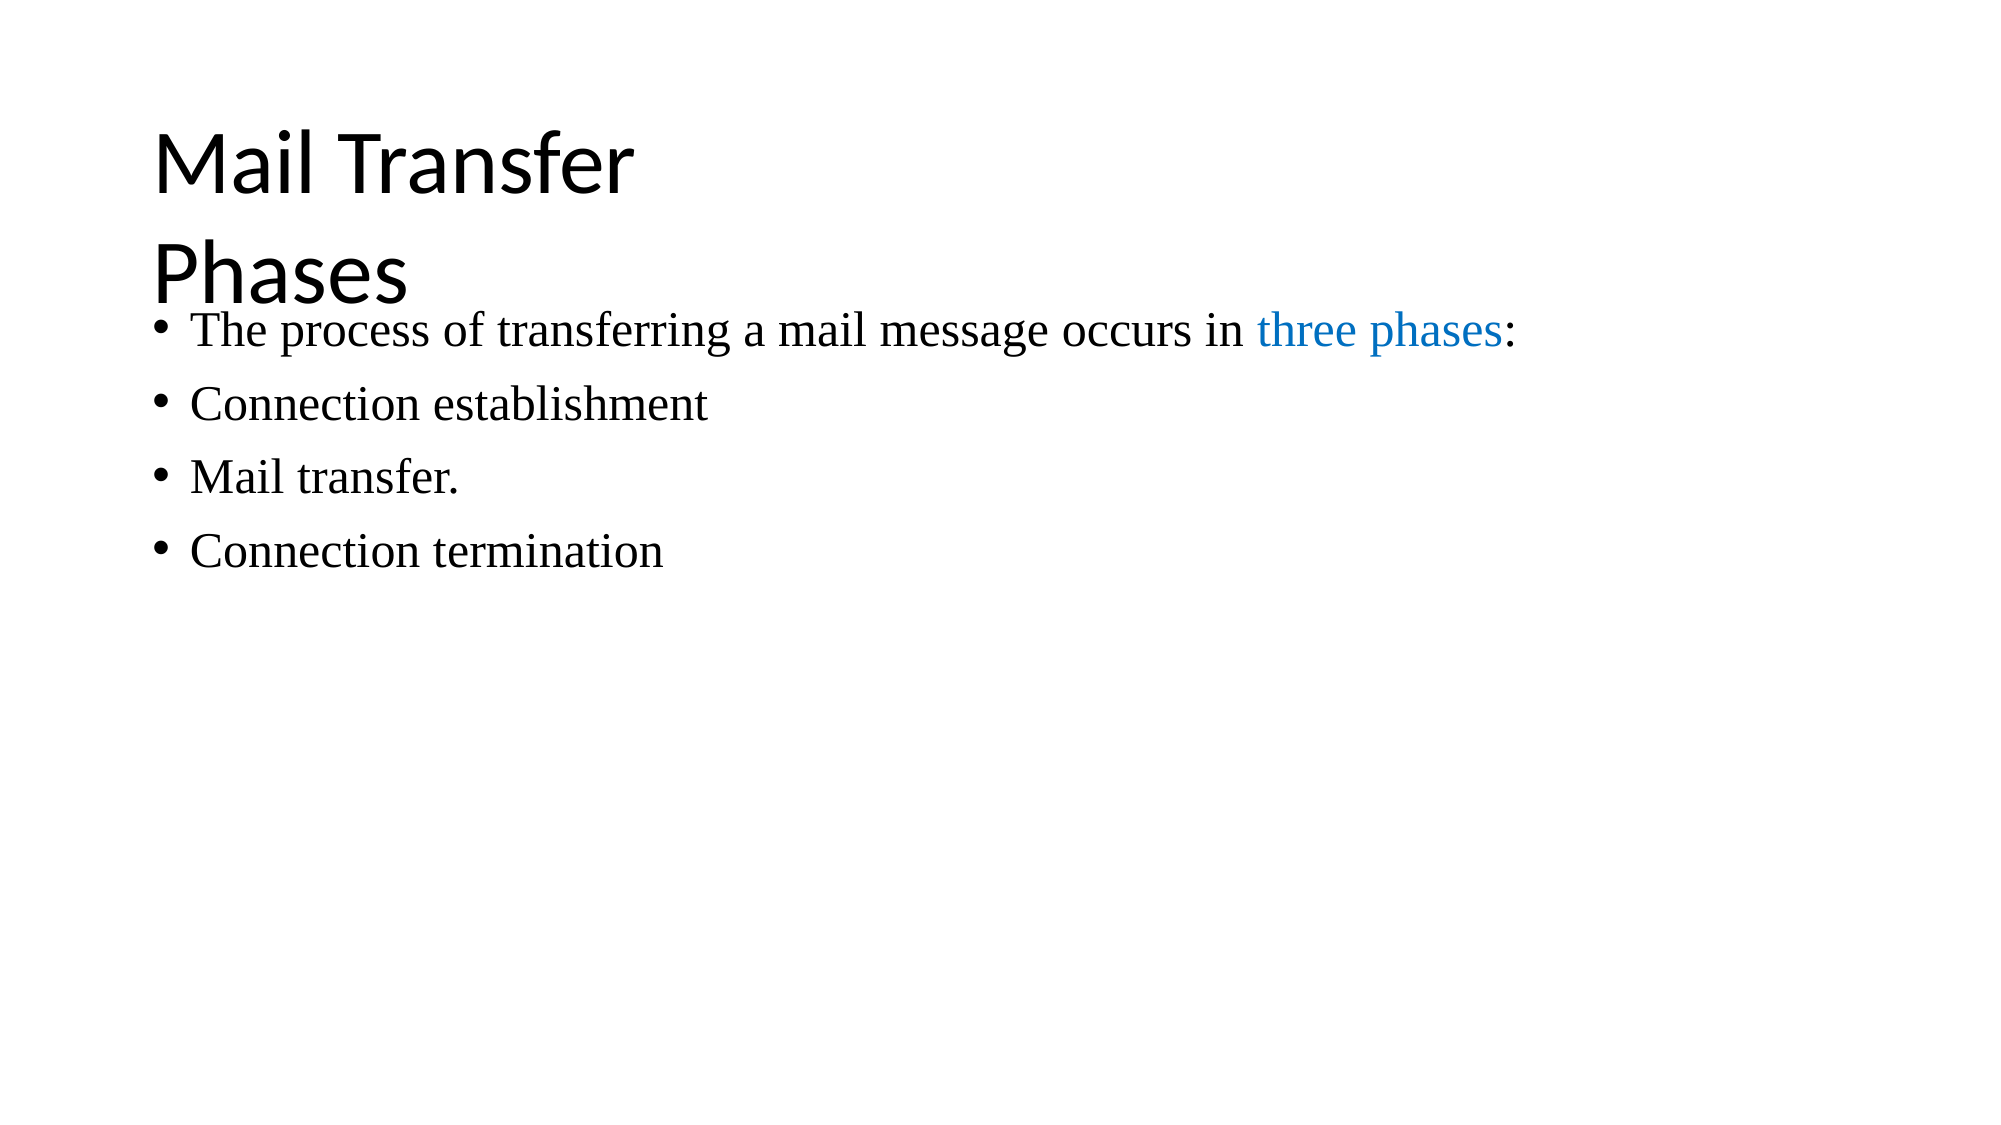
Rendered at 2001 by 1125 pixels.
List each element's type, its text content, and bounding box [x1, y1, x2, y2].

title Mail Transfer Phases [150, 100, 907, 280]
text_box The process of transferring a mail message occurs in three phases: Connection establishment Mail transfer. Connection termination [150, 280, 1757, 578]
